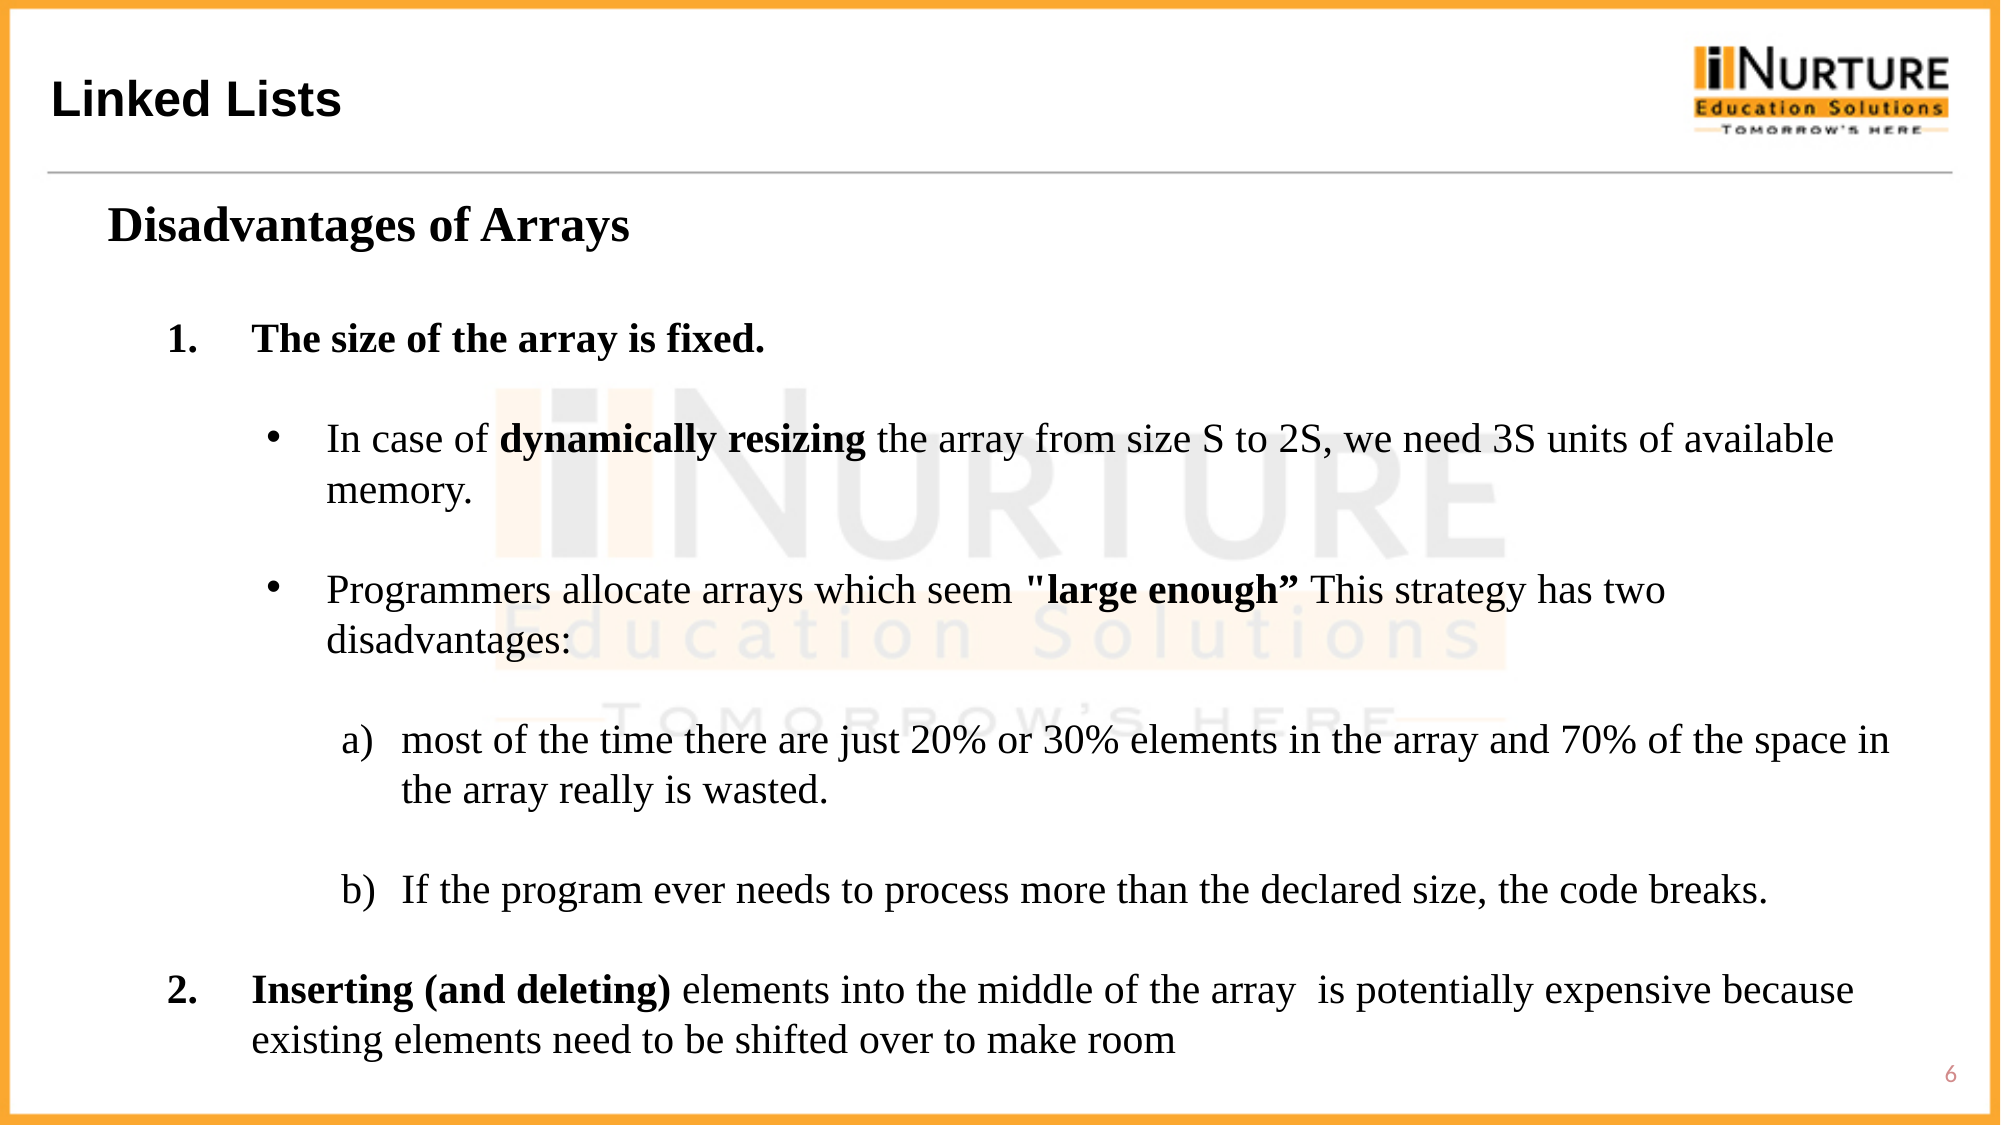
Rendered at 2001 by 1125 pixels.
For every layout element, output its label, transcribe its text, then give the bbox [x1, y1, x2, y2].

text_box Disadvantages of Arrays The size of the array is fixed. In case of dynamically resizing the array from size S to 2S, we need 3S units of available memory. Programmers allocate arrays which seem "large enough” This strategy has two disadvantages: most of the time there are just 20% or 30% elements in the array and 70% of the space in the array really is wasted. If the program ever needs to process more than the declared size, the code breaks. Inserting (and deleting) elements into the middle of the array is potentially expensive because existing elements need to be shifted over to make room [33, 183, 1937, 1069]
text_box Linked Lists [33, 59, 1716, 134]
slide_number 6 [1901, 1042, 1973, 1103]
picture [0, 0, 2001, 1125]
